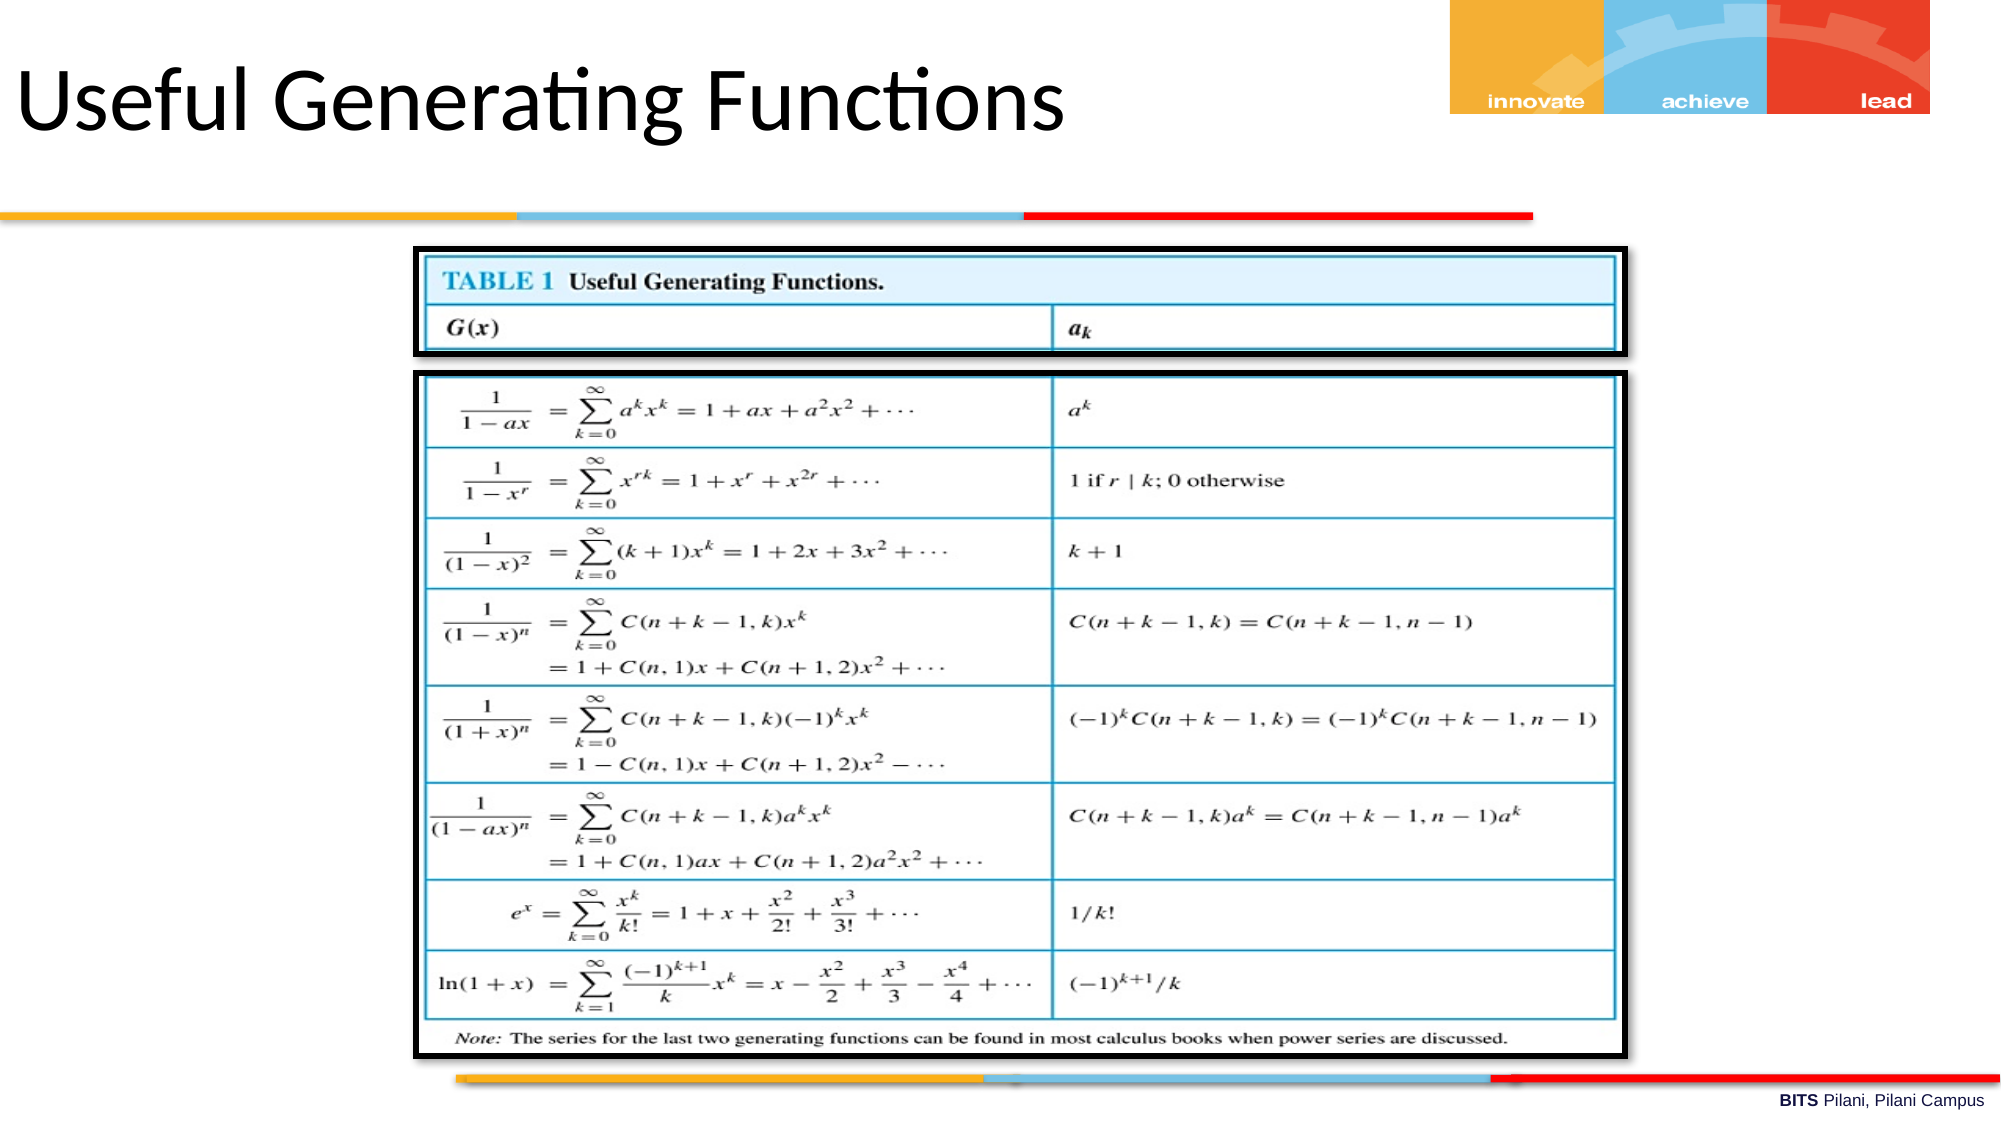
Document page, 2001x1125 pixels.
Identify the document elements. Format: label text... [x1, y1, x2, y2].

picture [1800, 0, 1930, 114]
title Useful Generating Functions [0, 0, 1800, 188]
picture [418, 375, 1623, 1054]
picture [418, 251, 1623, 351]
